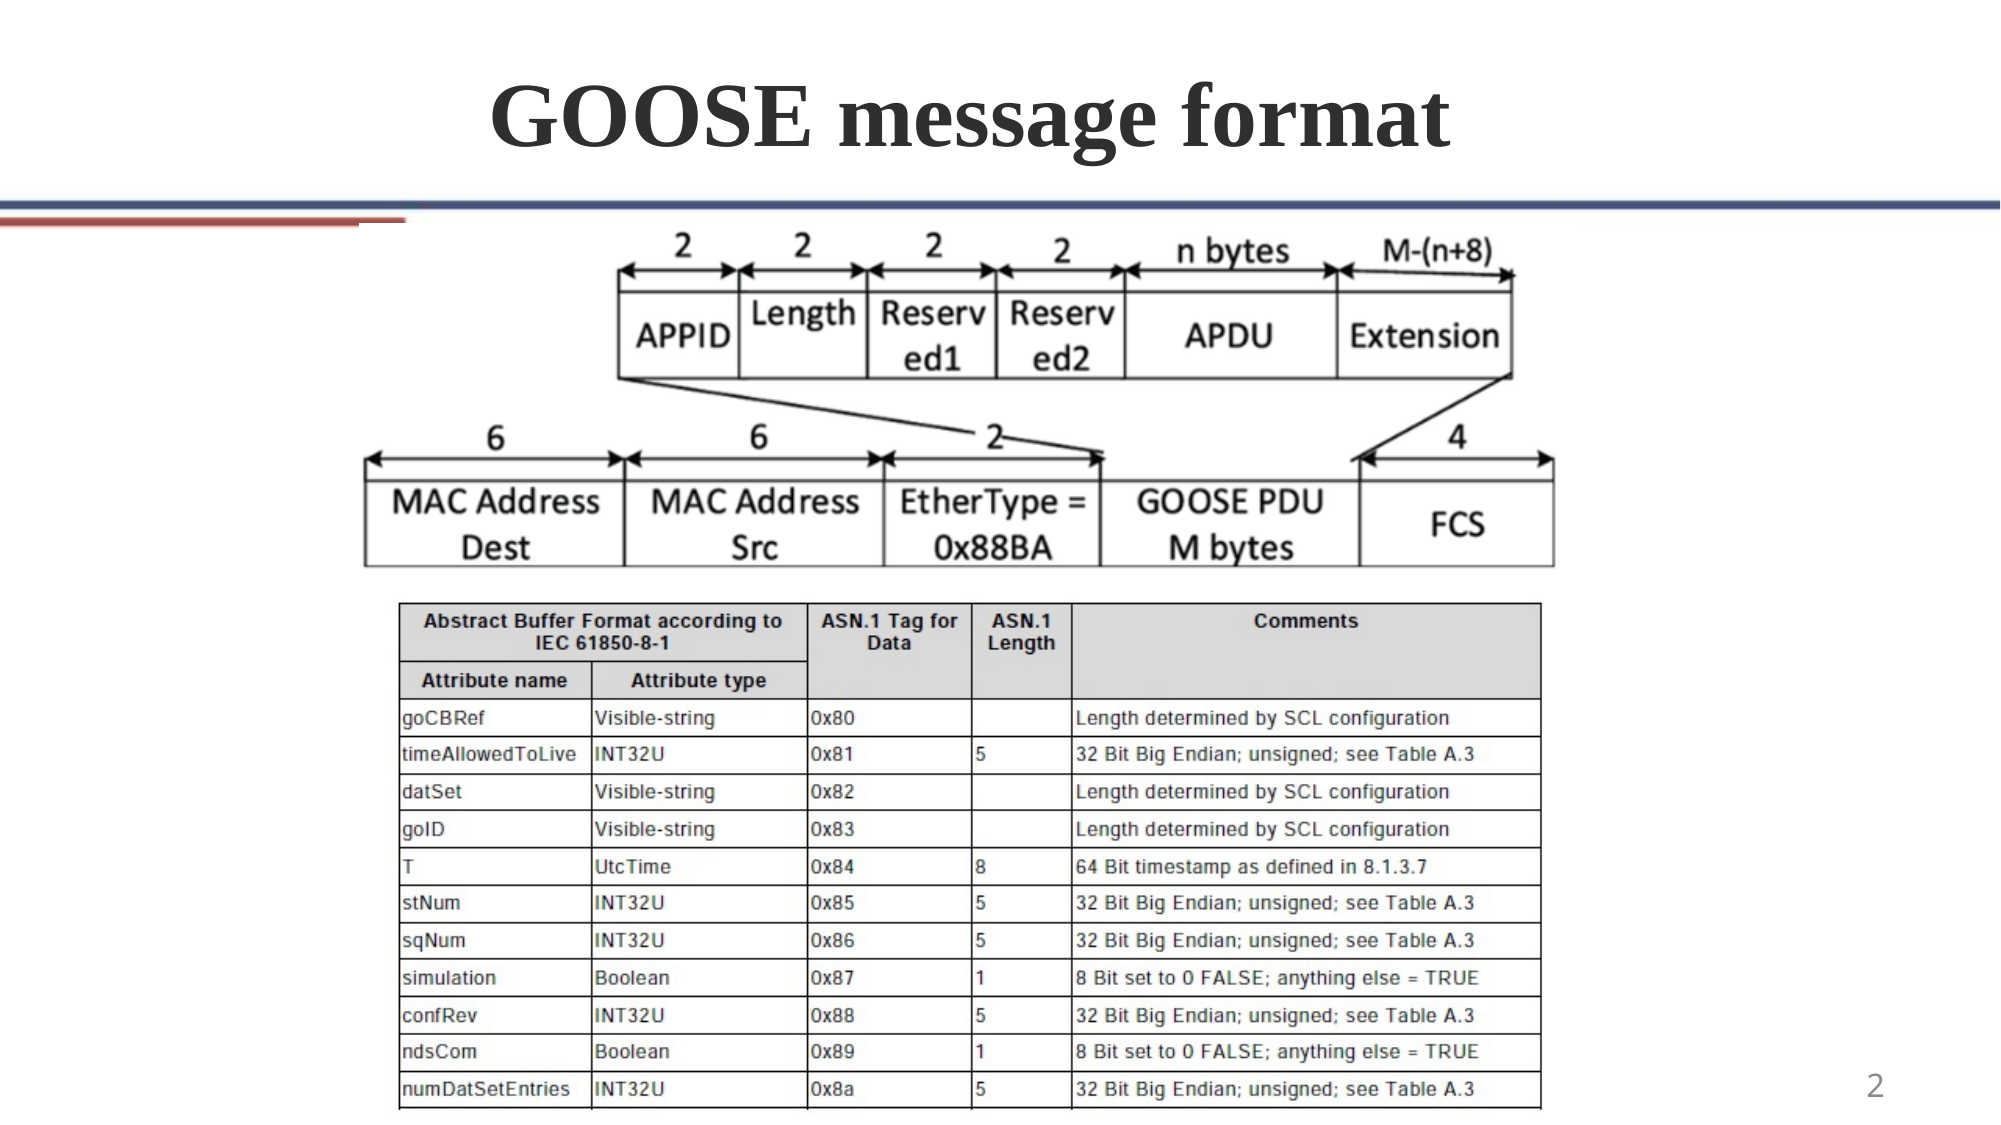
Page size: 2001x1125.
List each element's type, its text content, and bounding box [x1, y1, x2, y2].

slide_number 2 [1787, 1057, 1900, 1118]
title GOOSE message format [70, 47, 1871, 187]
picture [0, 0, 2001, 1125]
